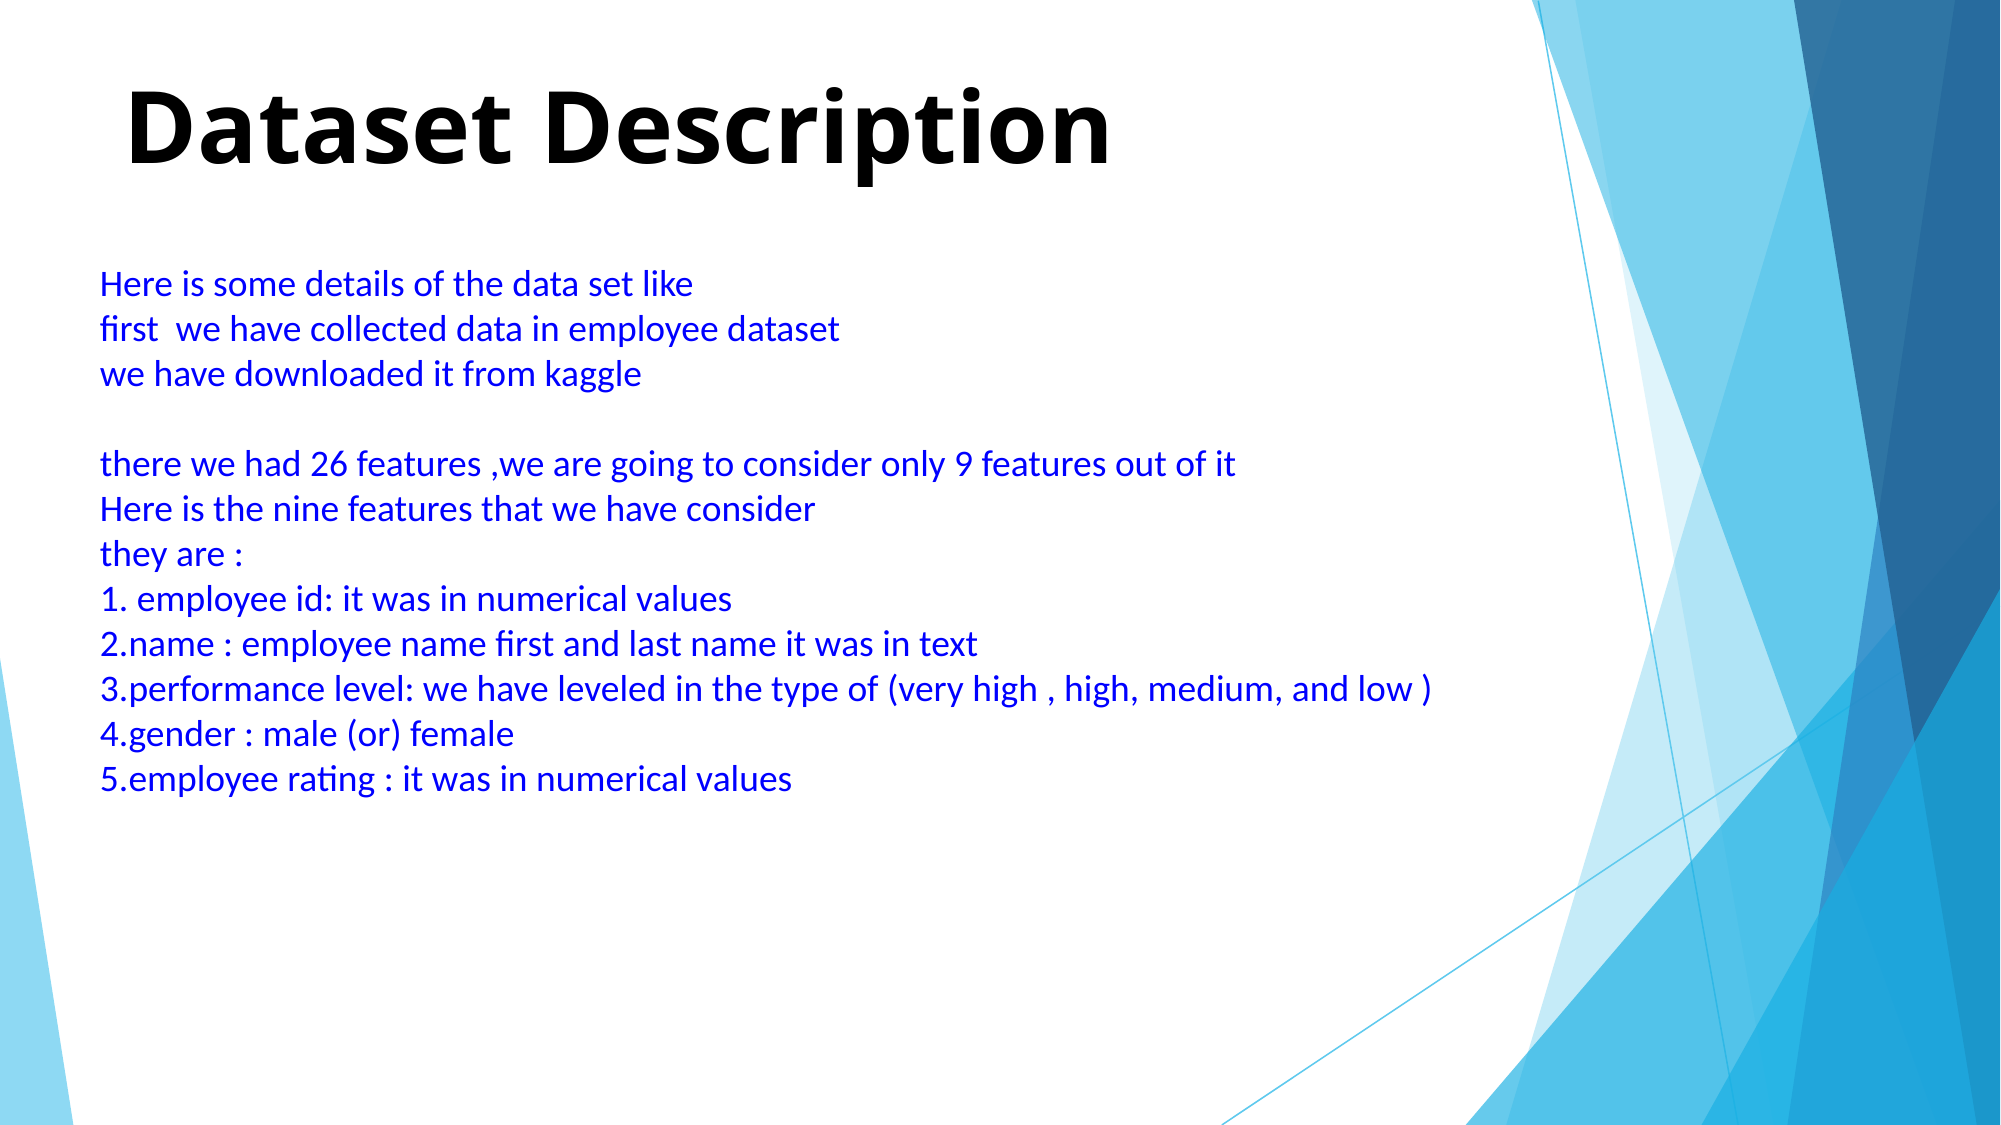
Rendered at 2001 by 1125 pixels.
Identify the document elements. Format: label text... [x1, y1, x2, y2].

list Here is some details of the data set like first we have collected data in employee dataset we have downloaded it from kaggle there we had 26 features ,we are going to consider only 9 features out of it Here is the nine features that we have consider they are : 1. employee id: it was in numerical values 2.name : employee name first and last name it was in text 3.performance level: we have leveled in the type of (very high , high, medium, and low ) 4.gender : male (or) female 5.employee rating : it was in numerical values [99, 258, 1900, 784]
title Dataset Description [123, 63, 1877, 182]
